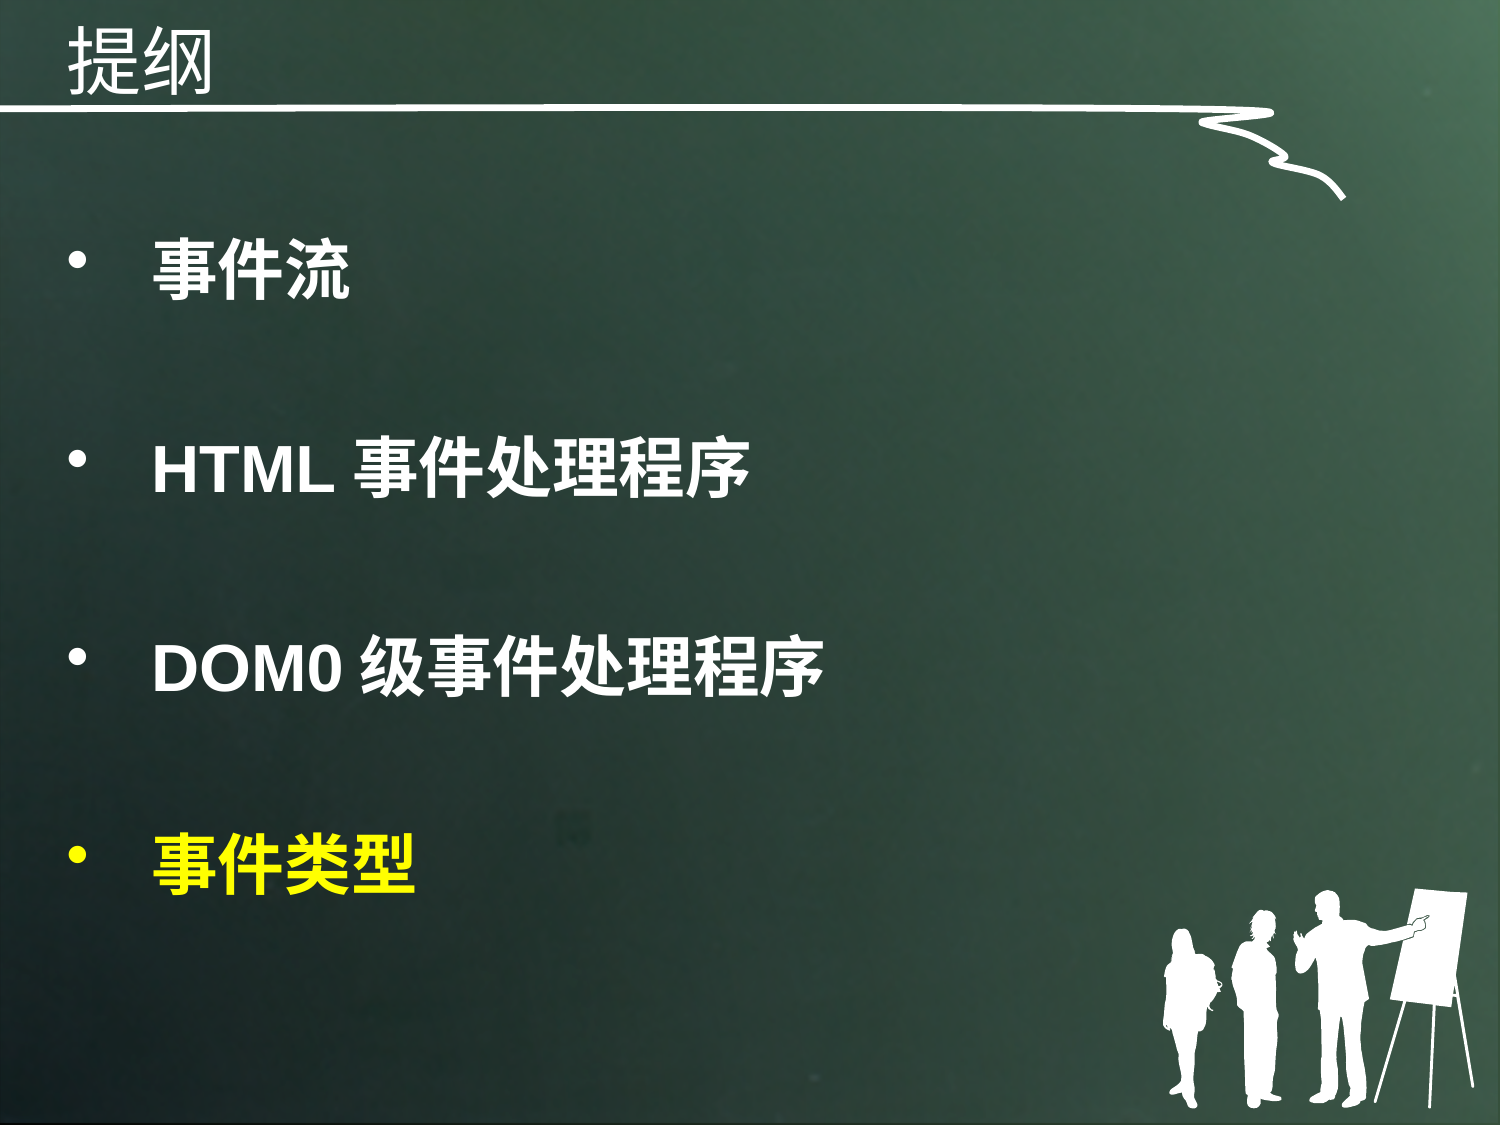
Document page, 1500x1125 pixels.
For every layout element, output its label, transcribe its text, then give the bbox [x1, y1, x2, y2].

text_box [0, 107, 1344, 199]
title 提纲 [51, 23, 1365, 96]
picture [0, 0, 1500, 1125]
list 事件流 HTML事件处理程序 DOM0级事件处理程序 事件类型 [51, 140, 1365, 762]
